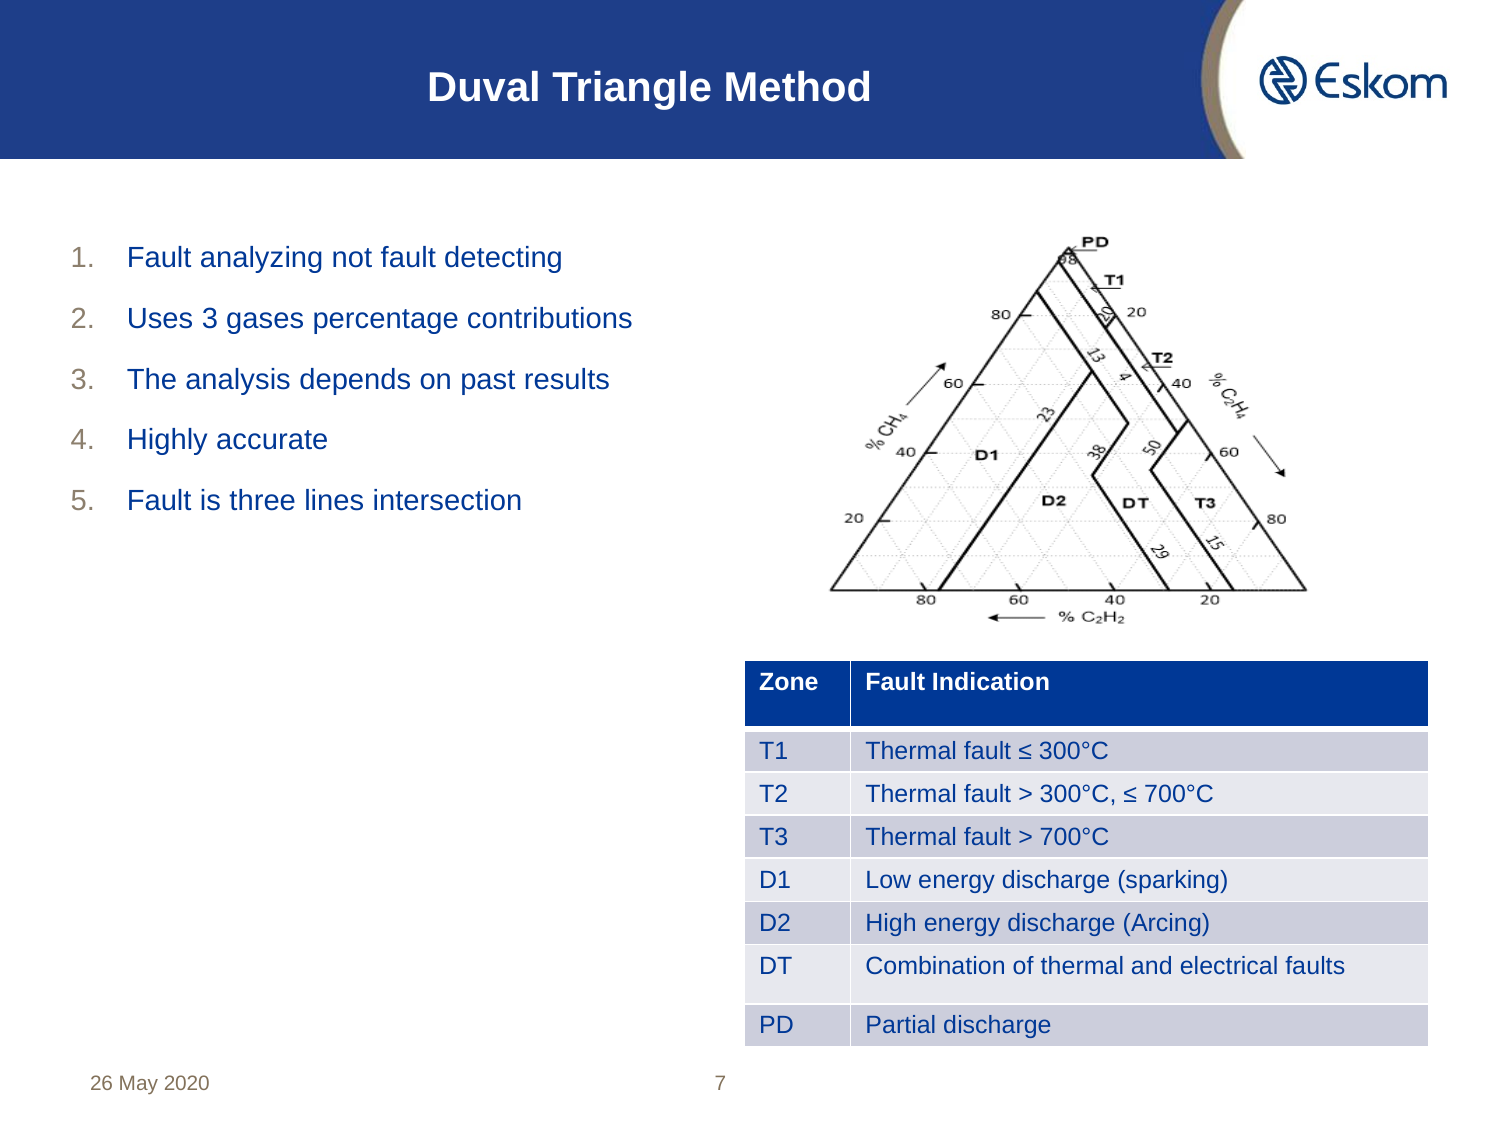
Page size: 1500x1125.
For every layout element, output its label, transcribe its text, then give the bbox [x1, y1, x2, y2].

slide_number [75, 1058, 361, 1103]
table_cell Thermal fault > 300°C, ≤ 700°C [851, 773, 1428, 814]
picture [0, 0, 1246, 159]
table_cell PD [745, 1005, 850, 1046]
list [55, 235, 544, 504]
table_cell Combination of thermal and electrical faults [851, 945, 1428, 1003]
table_cell D1 [745, 859, 850, 901]
table_cell T3 [745, 816, 850, 857]
table_cell Thermal fault > 700°C [851, 816, 1428, 857]
text_box Duval Triangle Method [112, 42, 1152, 118]
picture [1257, 55, 1450, 105]
table_cell Thermal fault ≤ 300°C [851, 732, 1428, 771]
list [773, 219, 1353, 634]
table_cell DT [745, 945, 850, 1003]
table_cell High energy discharge (Arcing) [851, 902, 1428, 944]
table_header Fault Indication [851, 661, 1428, 726]
table_cell D2 [745, 902, 850, 944]
table_cell T2 [745, 773, 850, 814]
table_cell Partial discharge [851, 1005, 1428, 1046]
table_cell T1 [745, 732, 850, 771]
slide_number 7 [643, 1058, 798, 1103]
table_header Zone [745, 661, 850, 726]
table_cell Low energy discharge (sparking) [851, 859, 1428, 901]
